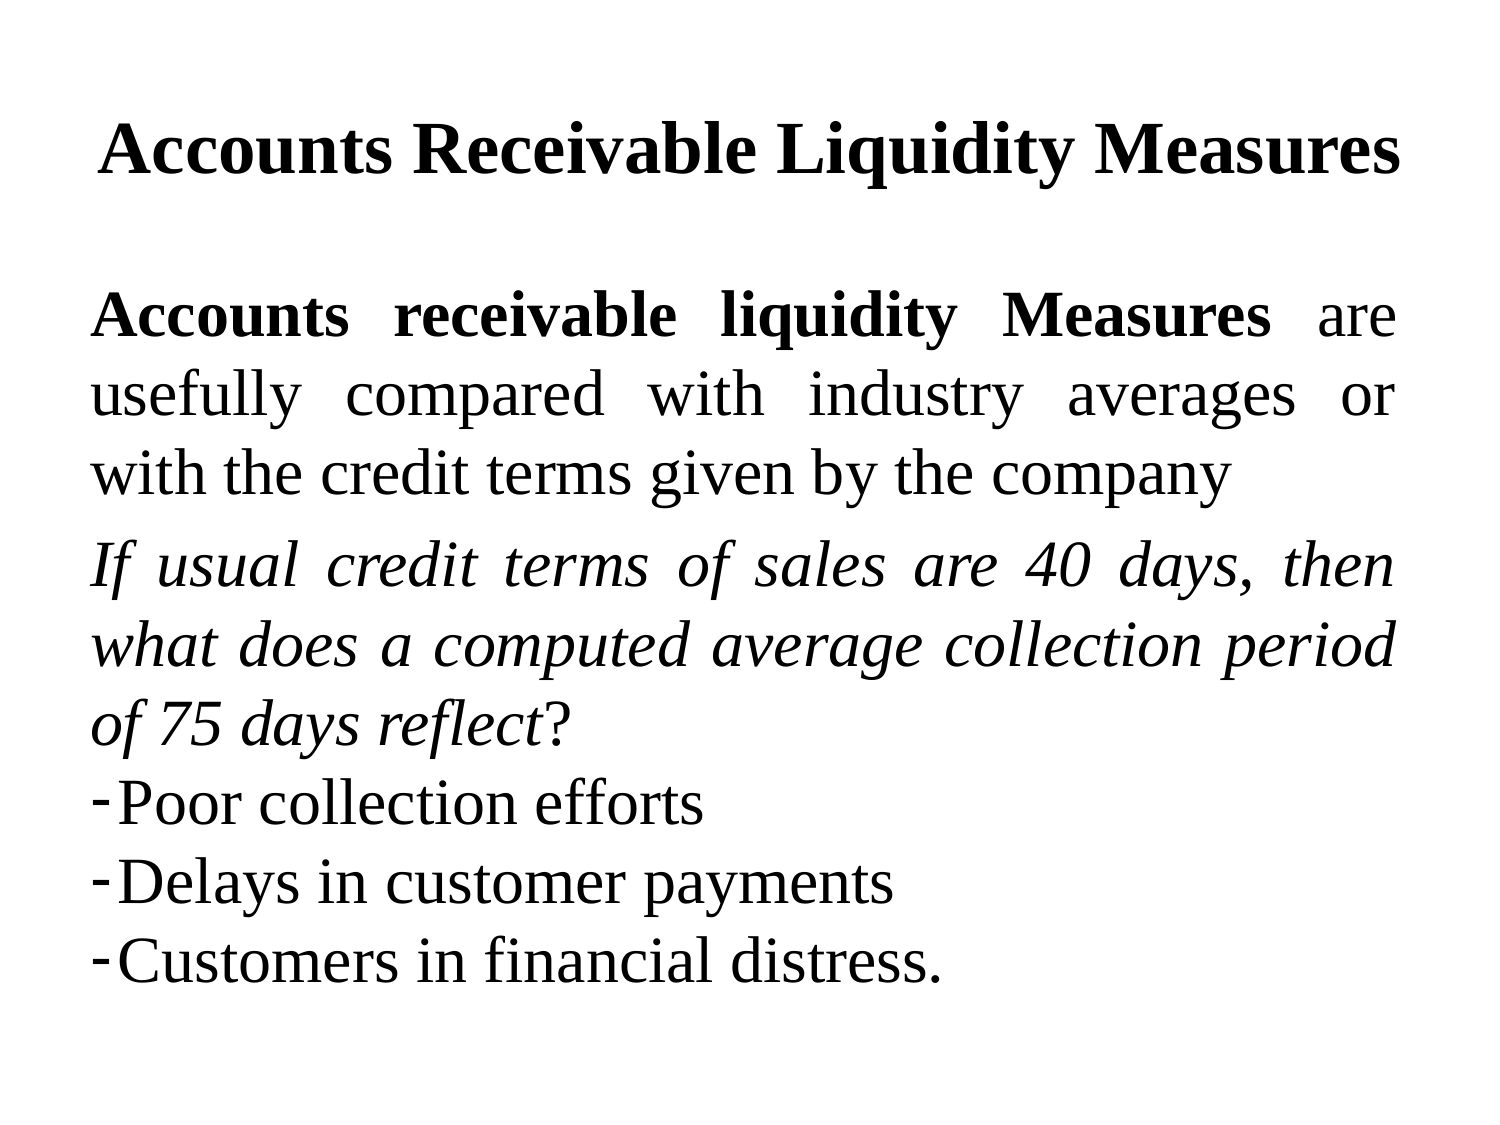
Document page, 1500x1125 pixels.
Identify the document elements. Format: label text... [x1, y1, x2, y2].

title Accounts Receivable Liquidity Measures [75, 50, 1425, 238]
list Accounts receivable liquidity Measures are usefully compared with industry averages or with the credit terms given by the company If usual credit terms of sales are 40 days, then what does a computed average collection period of 75 days reflect? Poor collection efforts Delays in customer payments Customers in financial distress. [75, 262, 1413, 1005]
